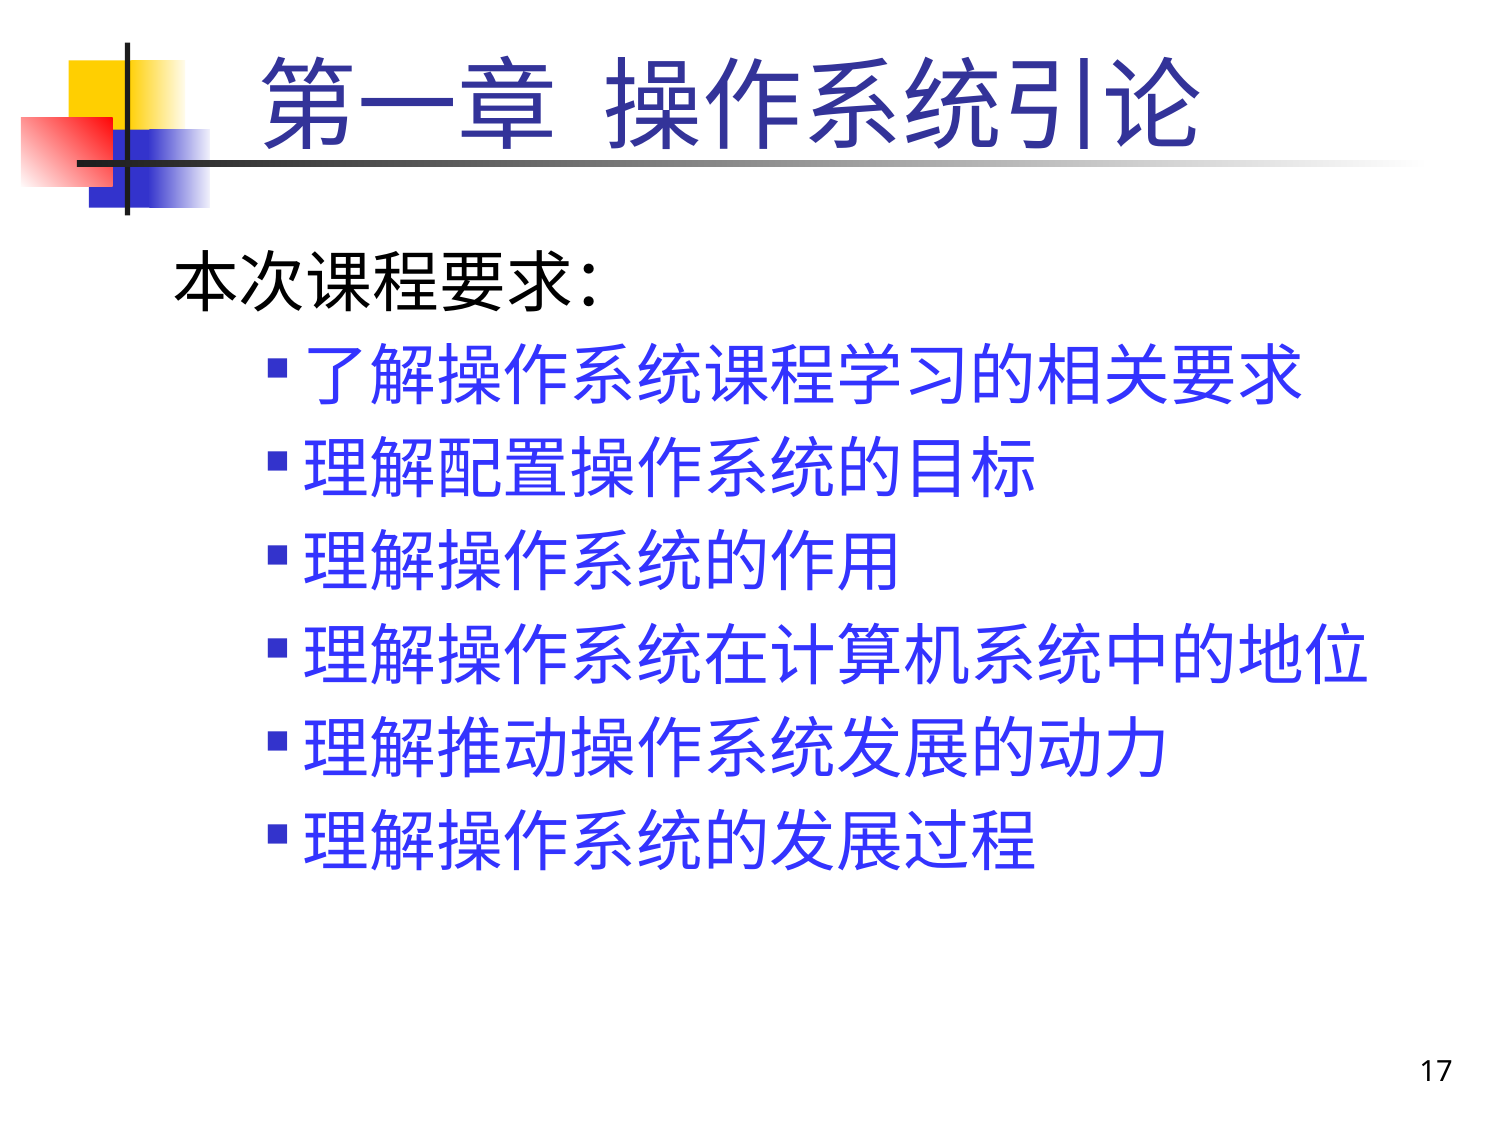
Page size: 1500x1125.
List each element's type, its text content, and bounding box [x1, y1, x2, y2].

text_box 第一章 操作系统引论 [242, 7, 1353, 195]
list 本次课程要求： 了解操作系统课程学习的相关要求 理解配置操作系统的目标 理解操作系统的作用 理解操作系统在计算机系统中的地位 理解推动操作系统发展的动力 理解操作系统的发展过程 [100, 231, 1423, 1000]
slide_number 17 [1154, 1023, 1468, 1100]
